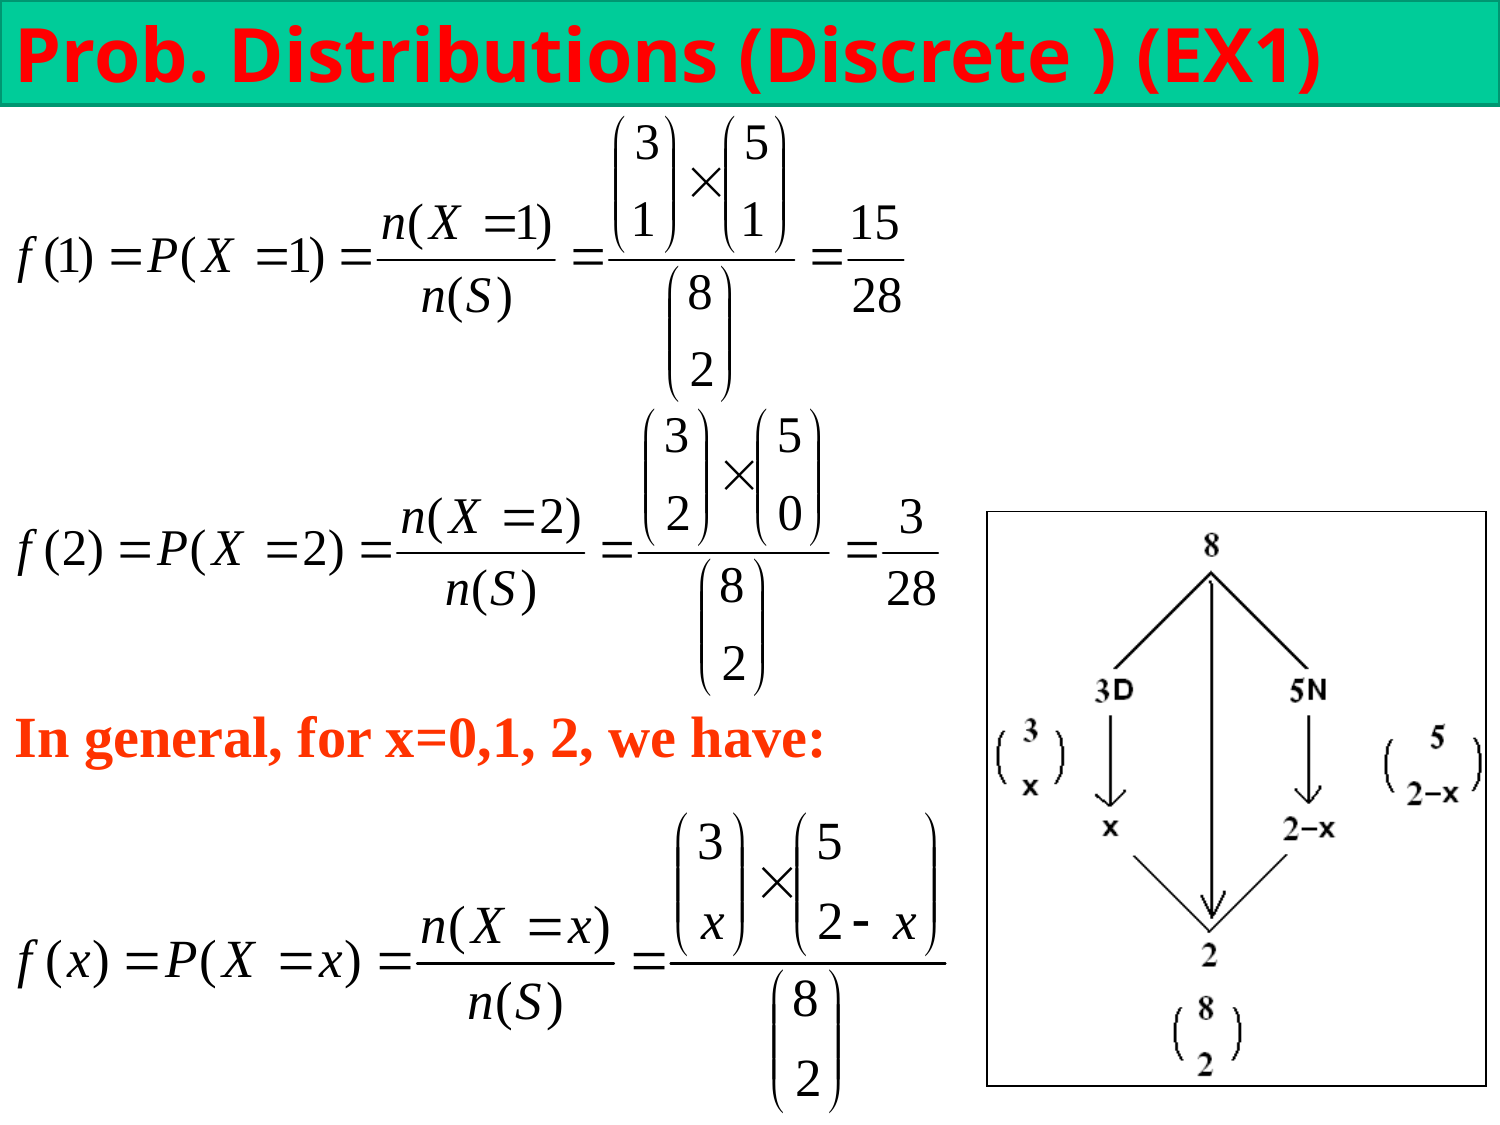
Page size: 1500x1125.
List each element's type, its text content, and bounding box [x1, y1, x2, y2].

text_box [0, 801, 959, 1125]
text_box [0, 105, 915, 396]
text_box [0, 398, 950, 708]
text_box In general, for x=0,1, 2, we have: [0, 691, 973, 777]
picture [987, 512, 1486, 1086]
text_box Prob. Distributions (Discrete ) (EX1) [0, 0, 1500, 107]
